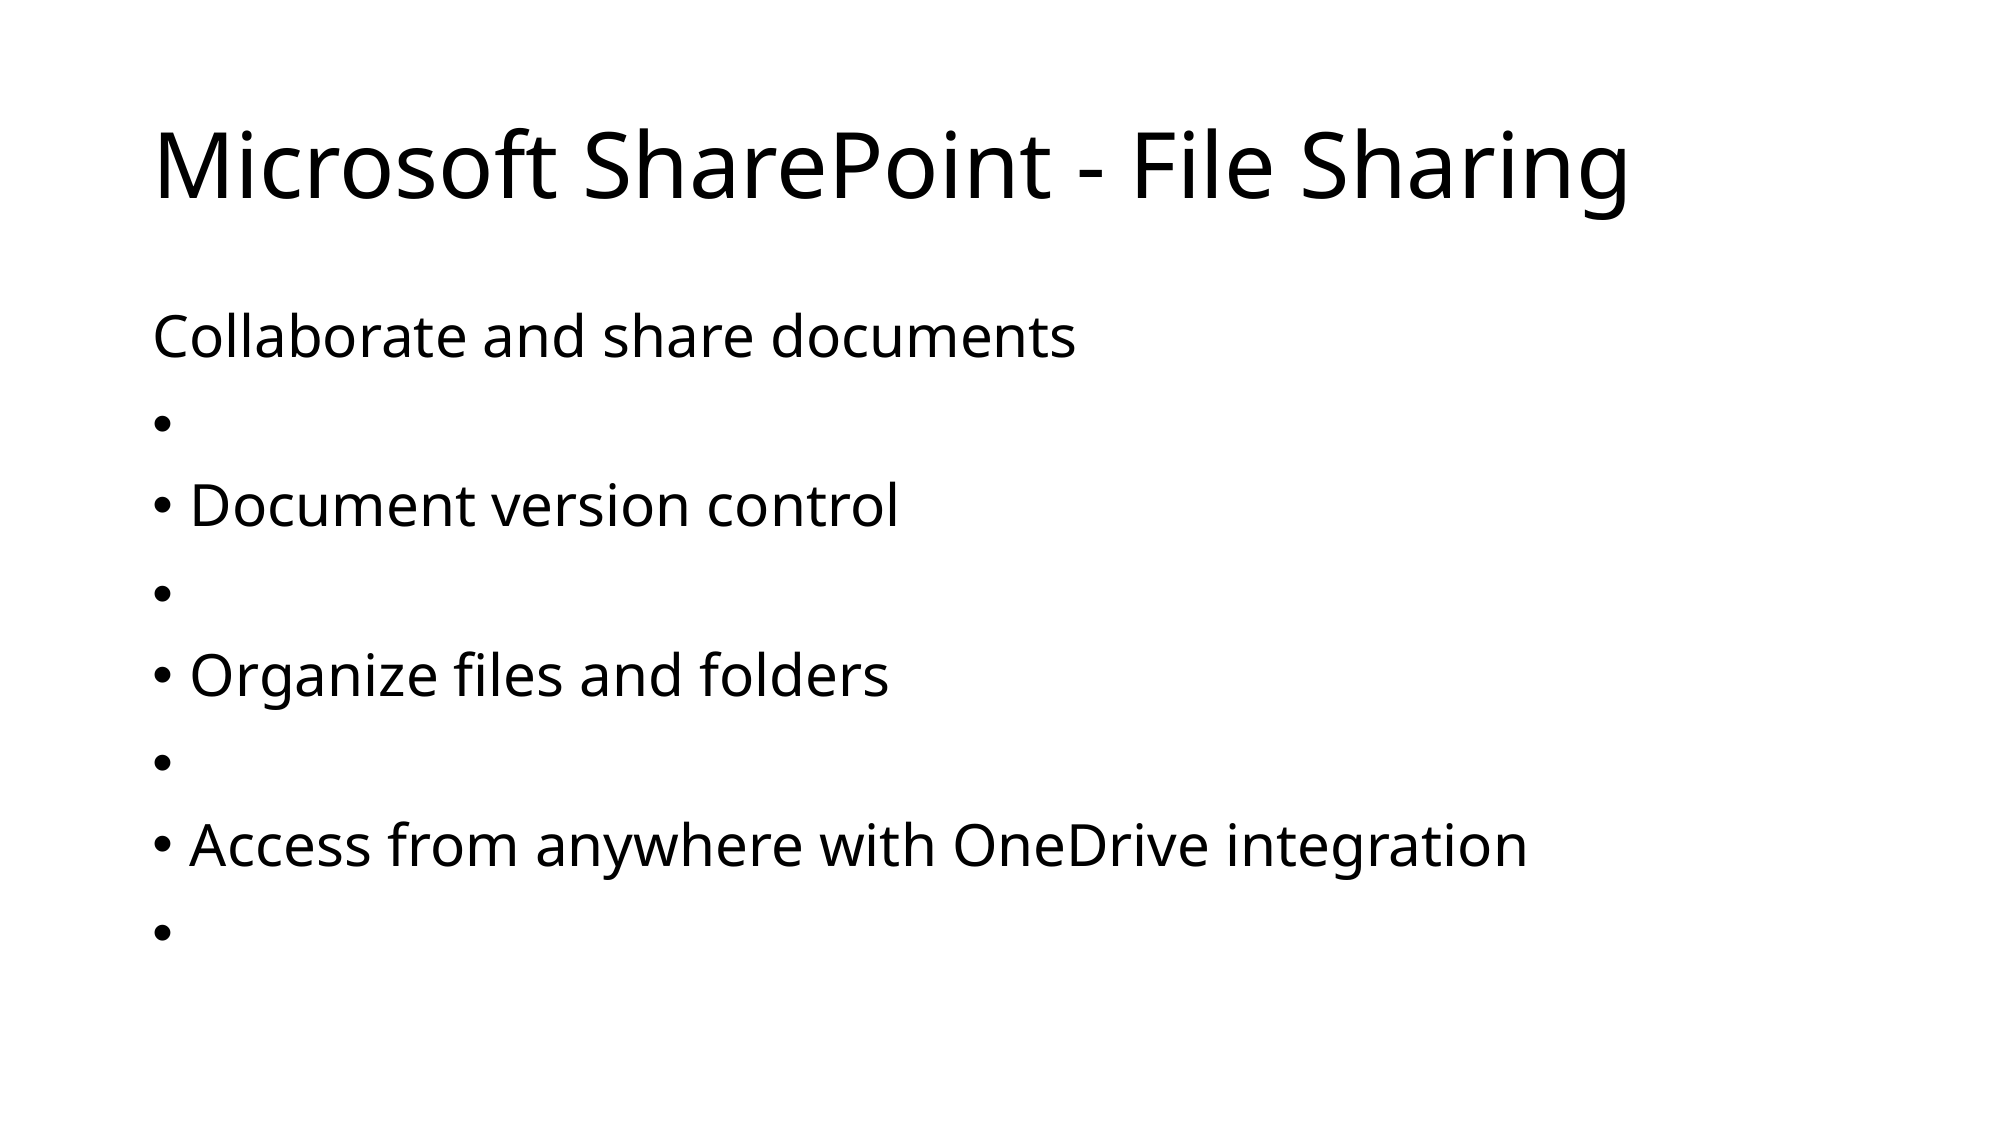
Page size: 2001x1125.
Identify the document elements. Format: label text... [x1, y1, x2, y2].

title Microsoft SharePoint - File Sharing [137, 59, 1863, 278]
list Collaborate and share documents Document version control Organize files and folders Access from anywhere with OneDrive integration [137, 299, 1863, 1014]
